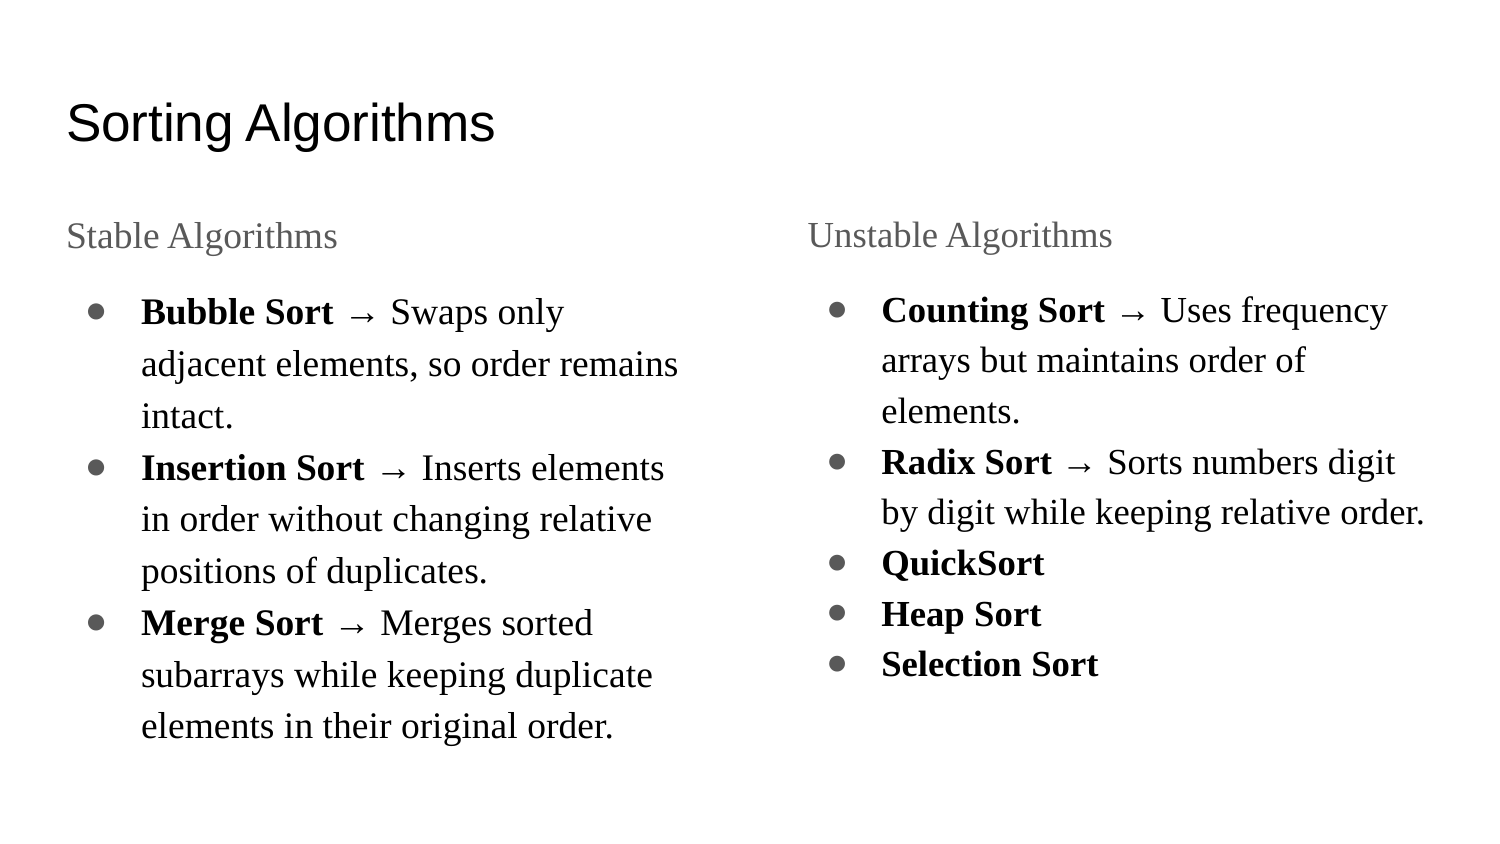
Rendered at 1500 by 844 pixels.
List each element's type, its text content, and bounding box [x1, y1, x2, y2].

list Unstable Algorithms Counting Sort → Uses frequency arrays but maintains order of elements. Radix Sort → Sorts numbers digit by digit while keeping relative order. QuickSort Heap Sort Selection Sort [792, 189, 1449, 750]
list Stable Algorithms Bubble Sort → Swaps only adjacent elements, so order remains intact. Insertion Sort → Inserts elements in order without changing relative positions of duplicates. Merge Sort → Merges sorted subarrays while keeping duplicate elements in their original order. [51, 189, 708, 750]
title Sorting Algorithms [51, 72, 1449, 167]
